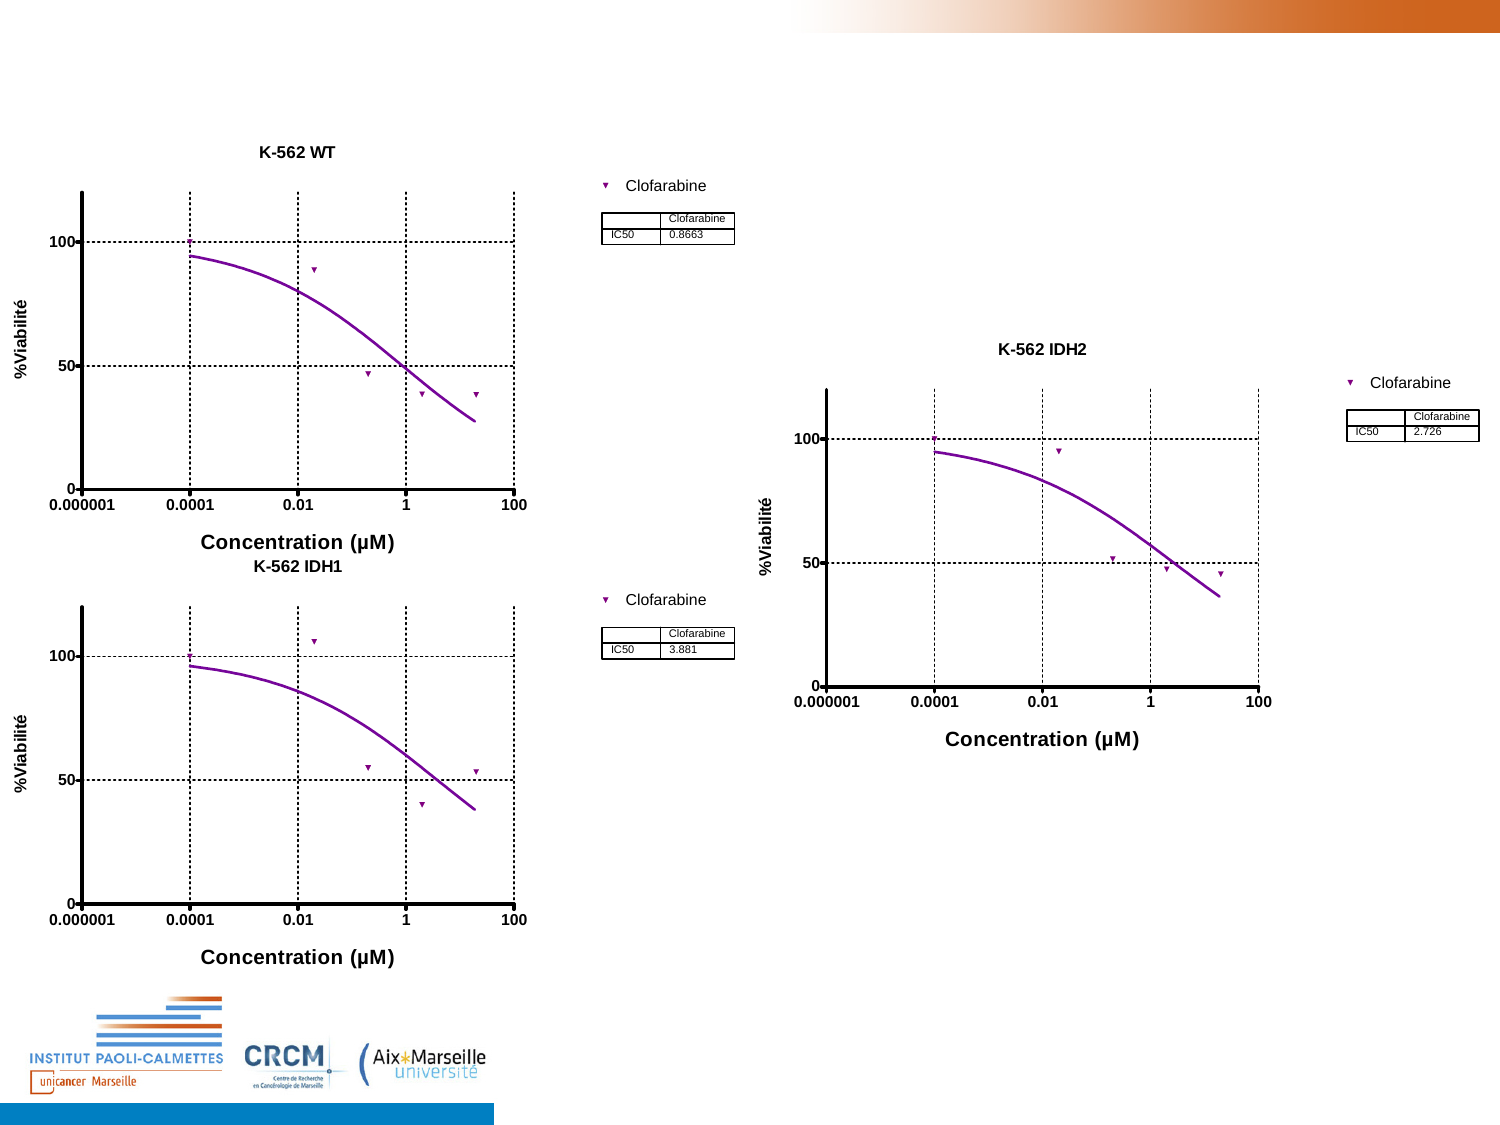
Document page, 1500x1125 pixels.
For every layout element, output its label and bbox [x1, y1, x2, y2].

text_box [0, 575, 744, 983]
picture [0, 0, 1500, 1125]
text_box [748, 327, 1489, 765]
text_box [0, 130, 744, 568]
